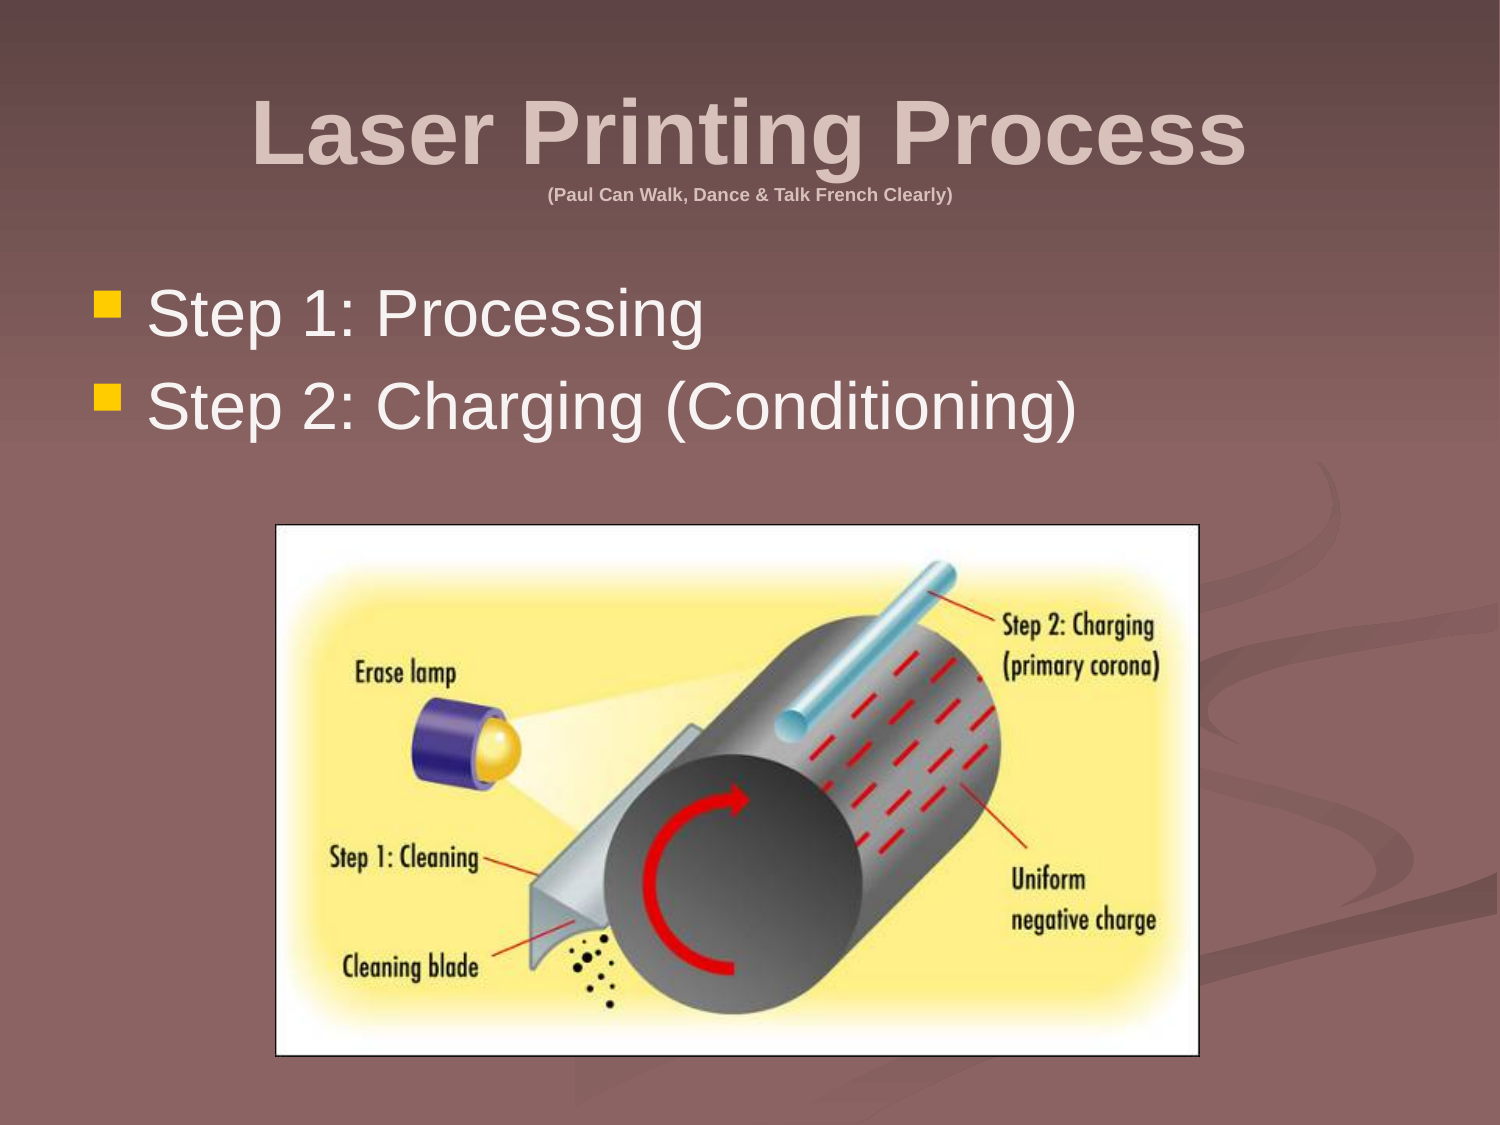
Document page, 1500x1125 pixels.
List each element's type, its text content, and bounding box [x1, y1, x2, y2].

title Laser Printing Process (Paul Can Walk, Dance & Talk French Clearly) [75, 45, 1425, 233]
list Step 1: Processing Step 2: Charging (Conditioning) [75, 262, 1425, 1005]
picture [274, 524, 1200, 1057]
